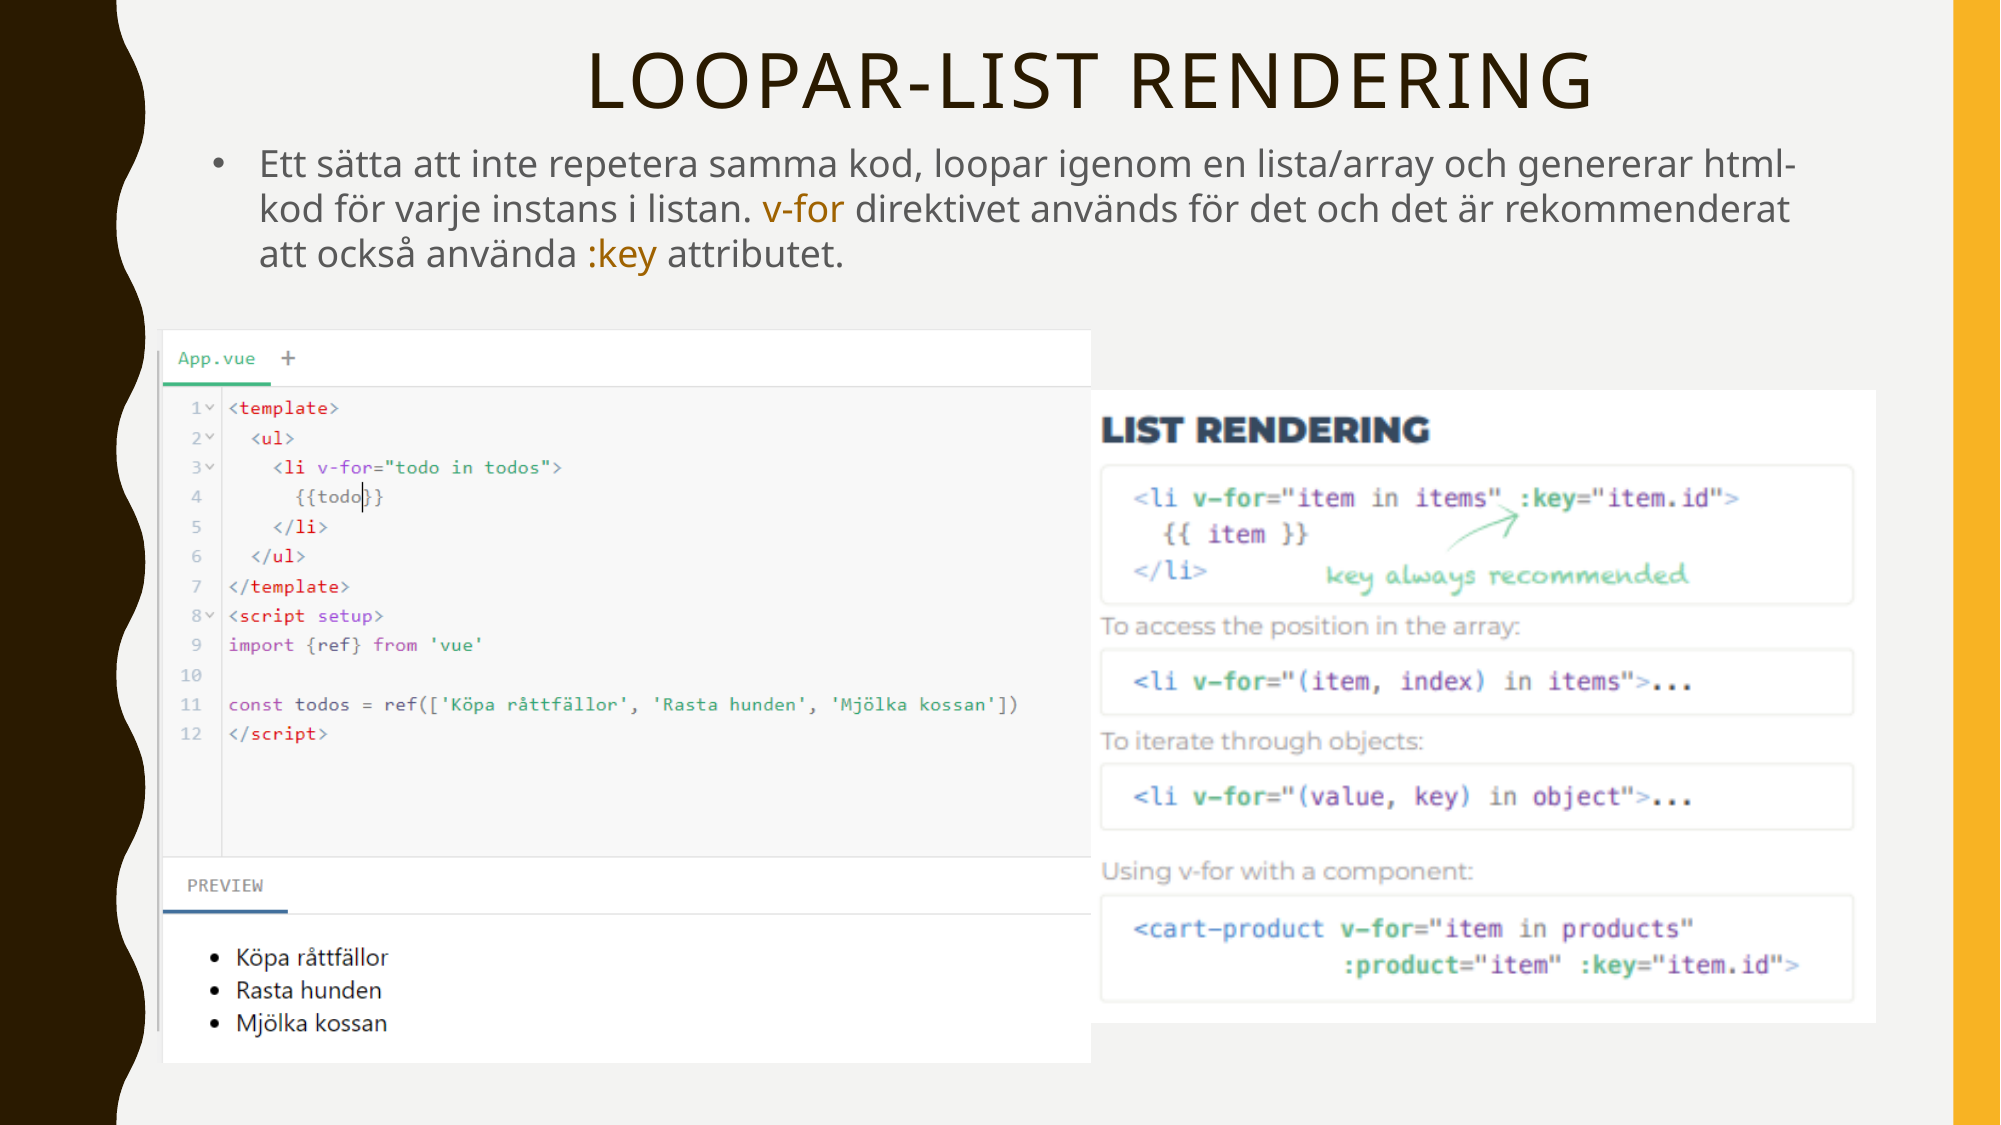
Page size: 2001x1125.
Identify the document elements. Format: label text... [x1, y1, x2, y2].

picture [156, 329, 1876, 1063]
title Loopar-List Rendering [197, 35, 1985, 133]
text_box Ett sätta att inte repetera samma kod, loopar igenom en lista/array och genererar html-kod för varje instans i listan. v-for direktivet används för det och det är rekommenderat att också använda :key attributet. [197, 132, 1856, 328]
